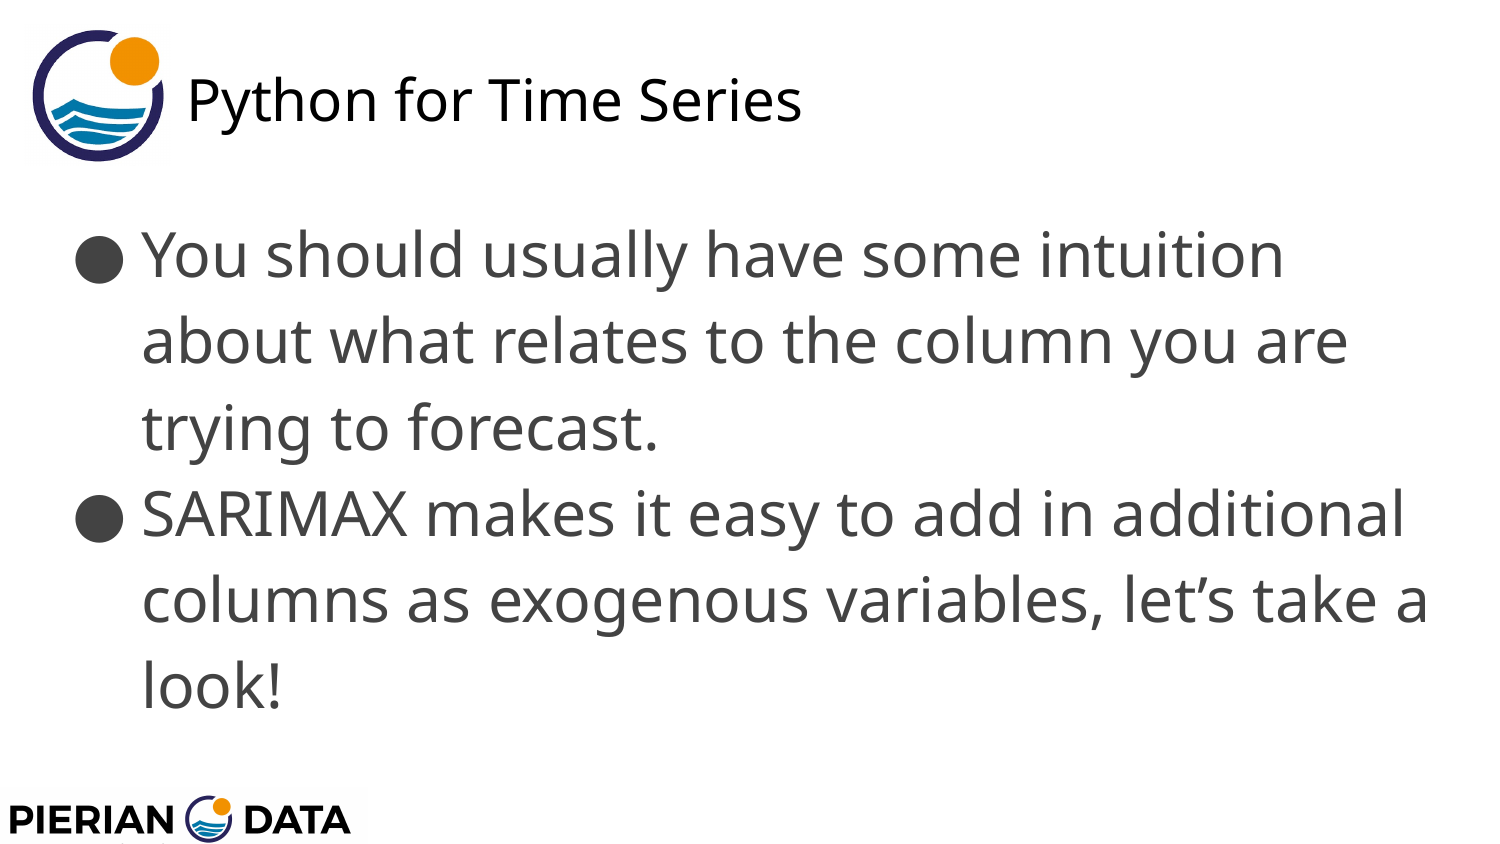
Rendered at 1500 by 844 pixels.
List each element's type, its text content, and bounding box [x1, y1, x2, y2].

list You should usually have some intuition about what relates to the column you are trying to forecast. SARIMAX makes it easy to add in additional columns as exogenous variables, let’s take a look! [51, 189, 1449, 750]
title Python for Time Series [176, 48, 1449, 143]
picture [0, 787, 368, 844]
picture [24, 24, 172, 167]
